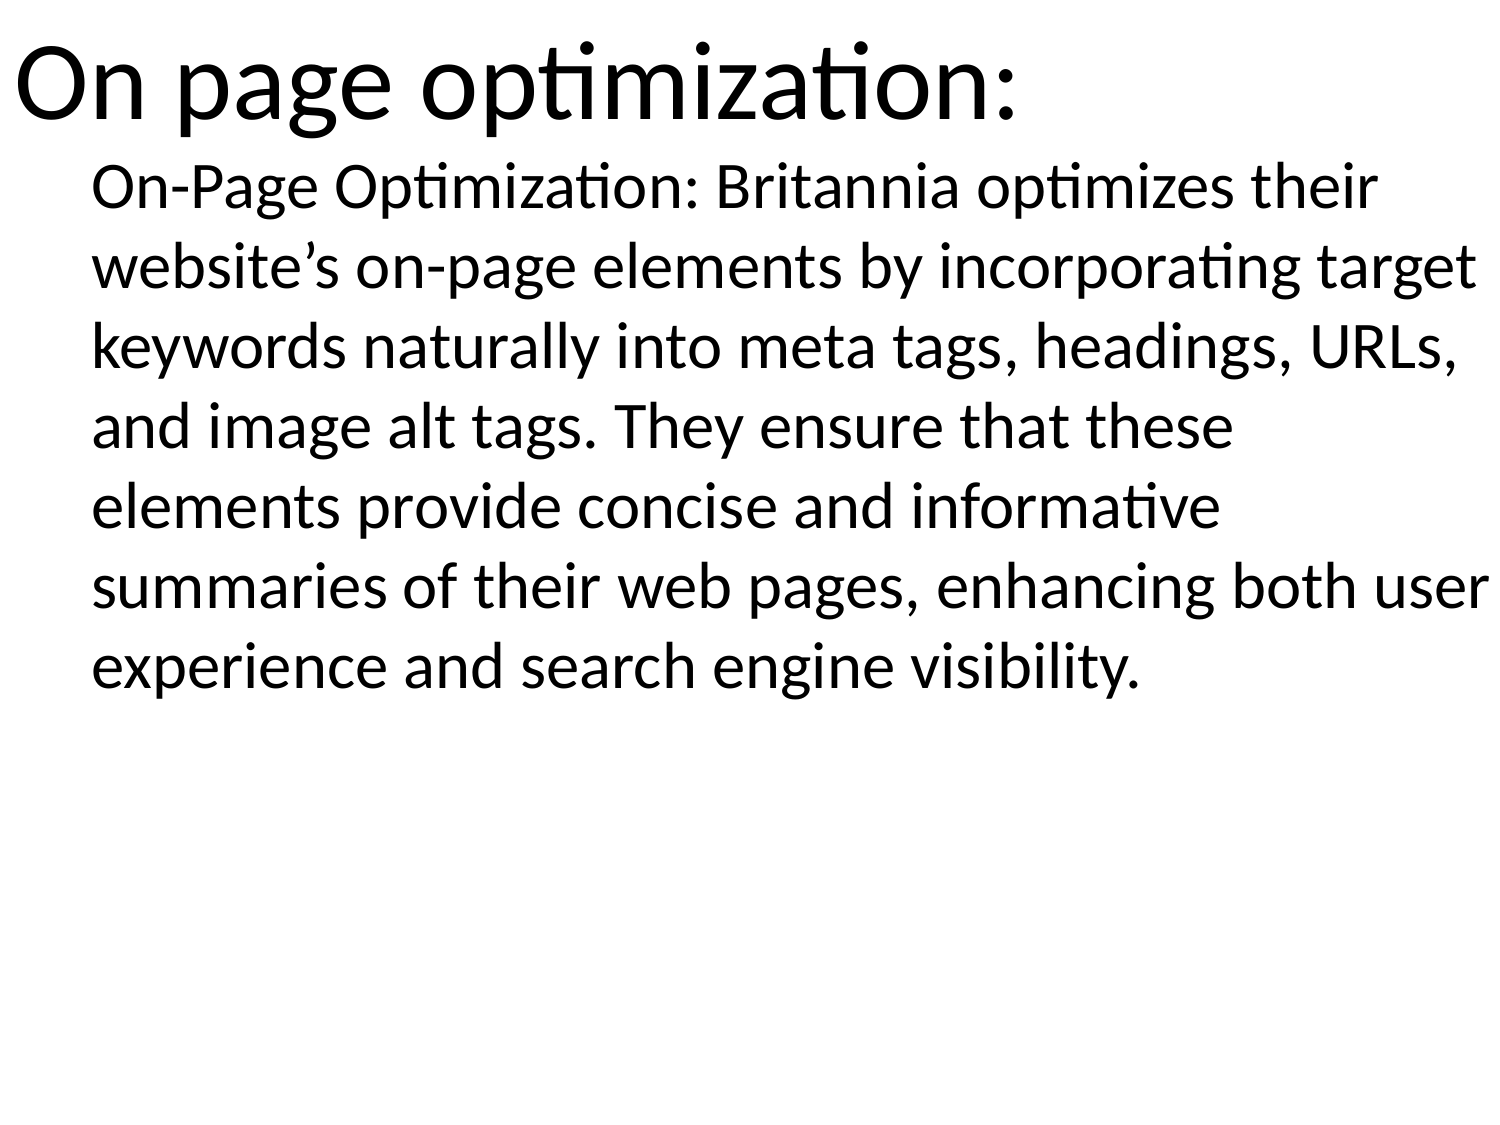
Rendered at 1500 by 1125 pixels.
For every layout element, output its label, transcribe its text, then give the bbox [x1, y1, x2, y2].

text_box On page optimization: [0, 0, 1478, 150]
text_box On-Page Optimization: Britannia optimizes their website’s on-page elements by incorporating target keywords naturally into meta tags, headings, URLs, and image alt tags. They ensure that these elements provide concise and informative summaries of their web pages, enhancing both user experience and search engine visibility. [76, 134, 1500, 710]
